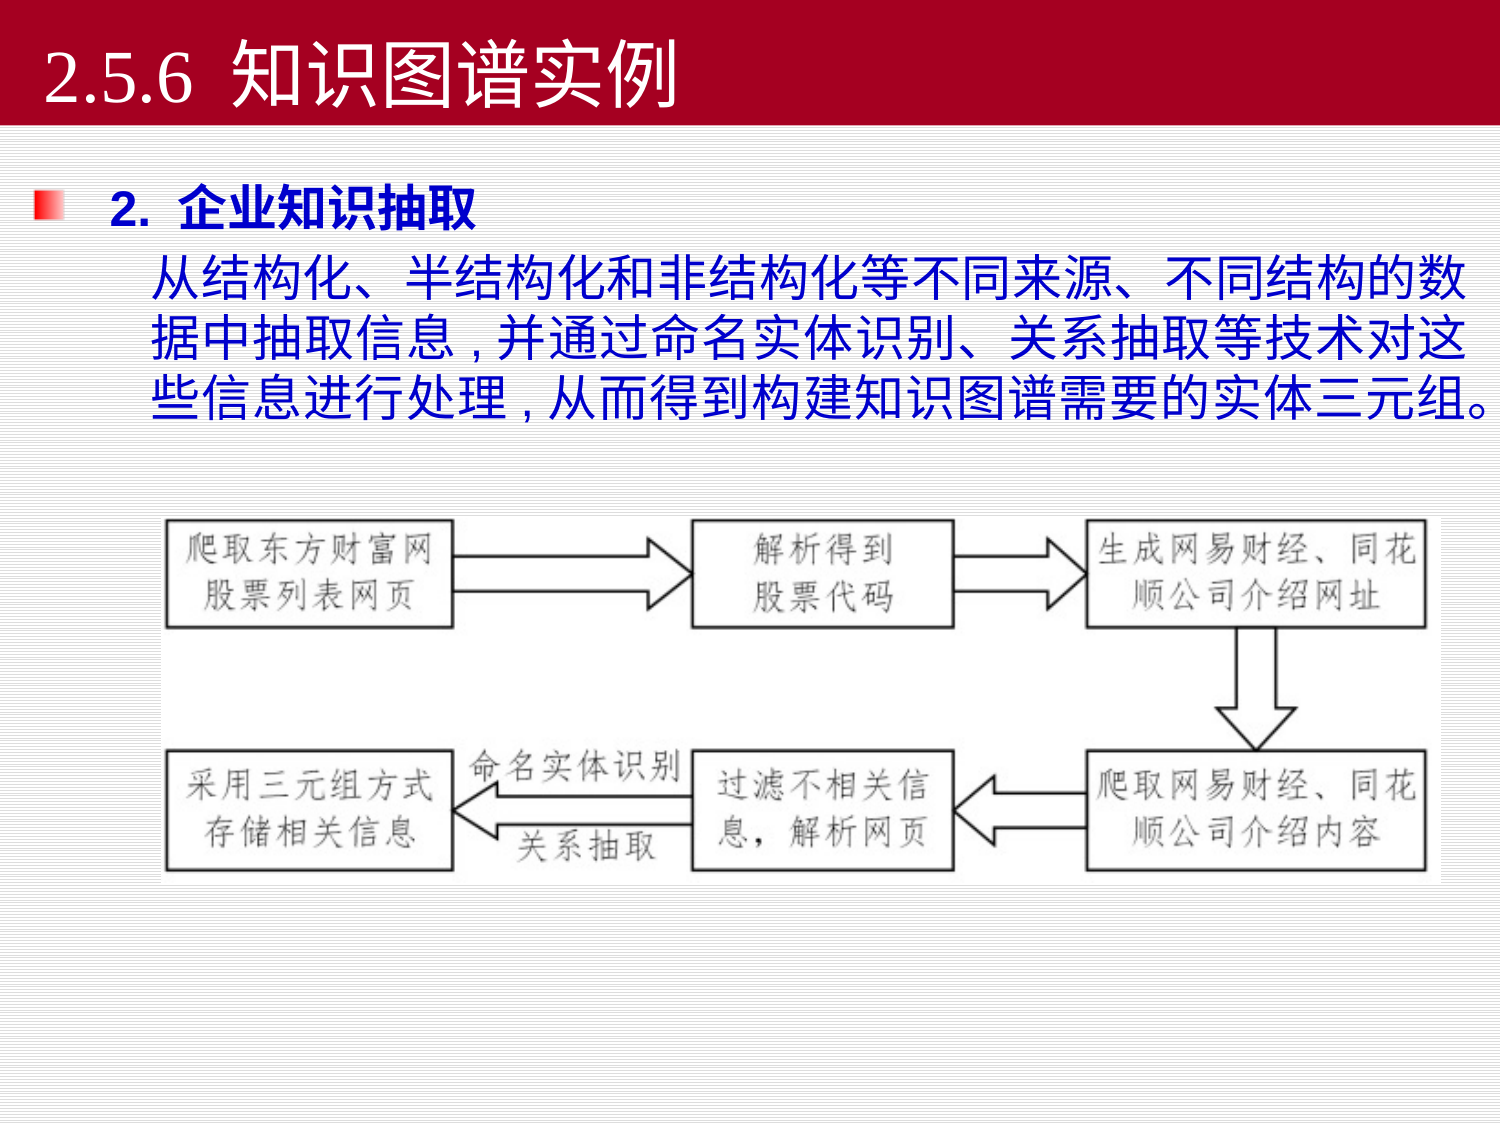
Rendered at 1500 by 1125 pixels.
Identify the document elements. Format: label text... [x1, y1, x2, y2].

slide_number [1109, 1052, 1461, 1125]
text_box 2. 企业知识抽取 从结构化、半结构化和非结构化等不同来源、不同结构的数据中抽取信息,并通过命名实体识别、关系抽取等技术对这些信息进行处理,从而得到构建知识图谱需要的实体三元组。 [17, 156, 1483, 424]
picture [32, 188, 68, 224]
picture [161, 518, 1441, 883]
title 2.5.6 知识图谱实例 [0, 0, 1500, 126]
